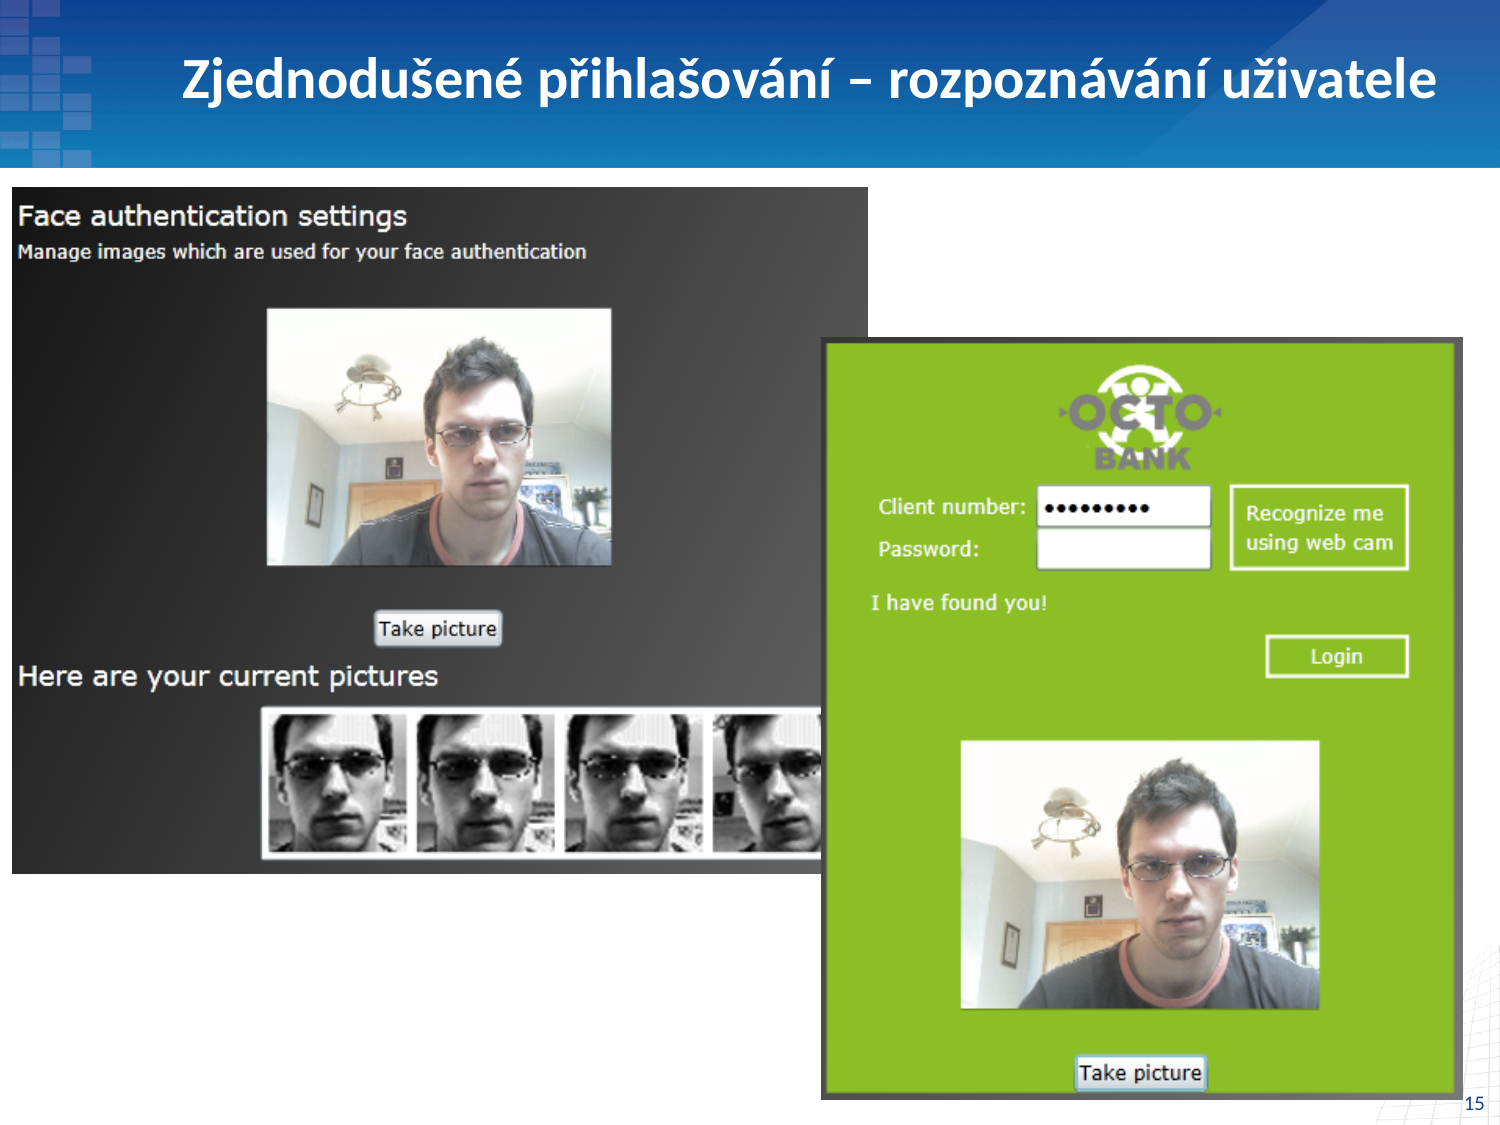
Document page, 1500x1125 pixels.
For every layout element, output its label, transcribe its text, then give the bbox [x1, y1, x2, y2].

picture [12, 187, 1500, 1101]
picture [0, 0, 1500, 168]
title Zjednodušené přihlašování – rozpoznávání uživatele [112, 0, 1438, 151]
slide_number 15 [1187, 1082, 1500, 1125]
